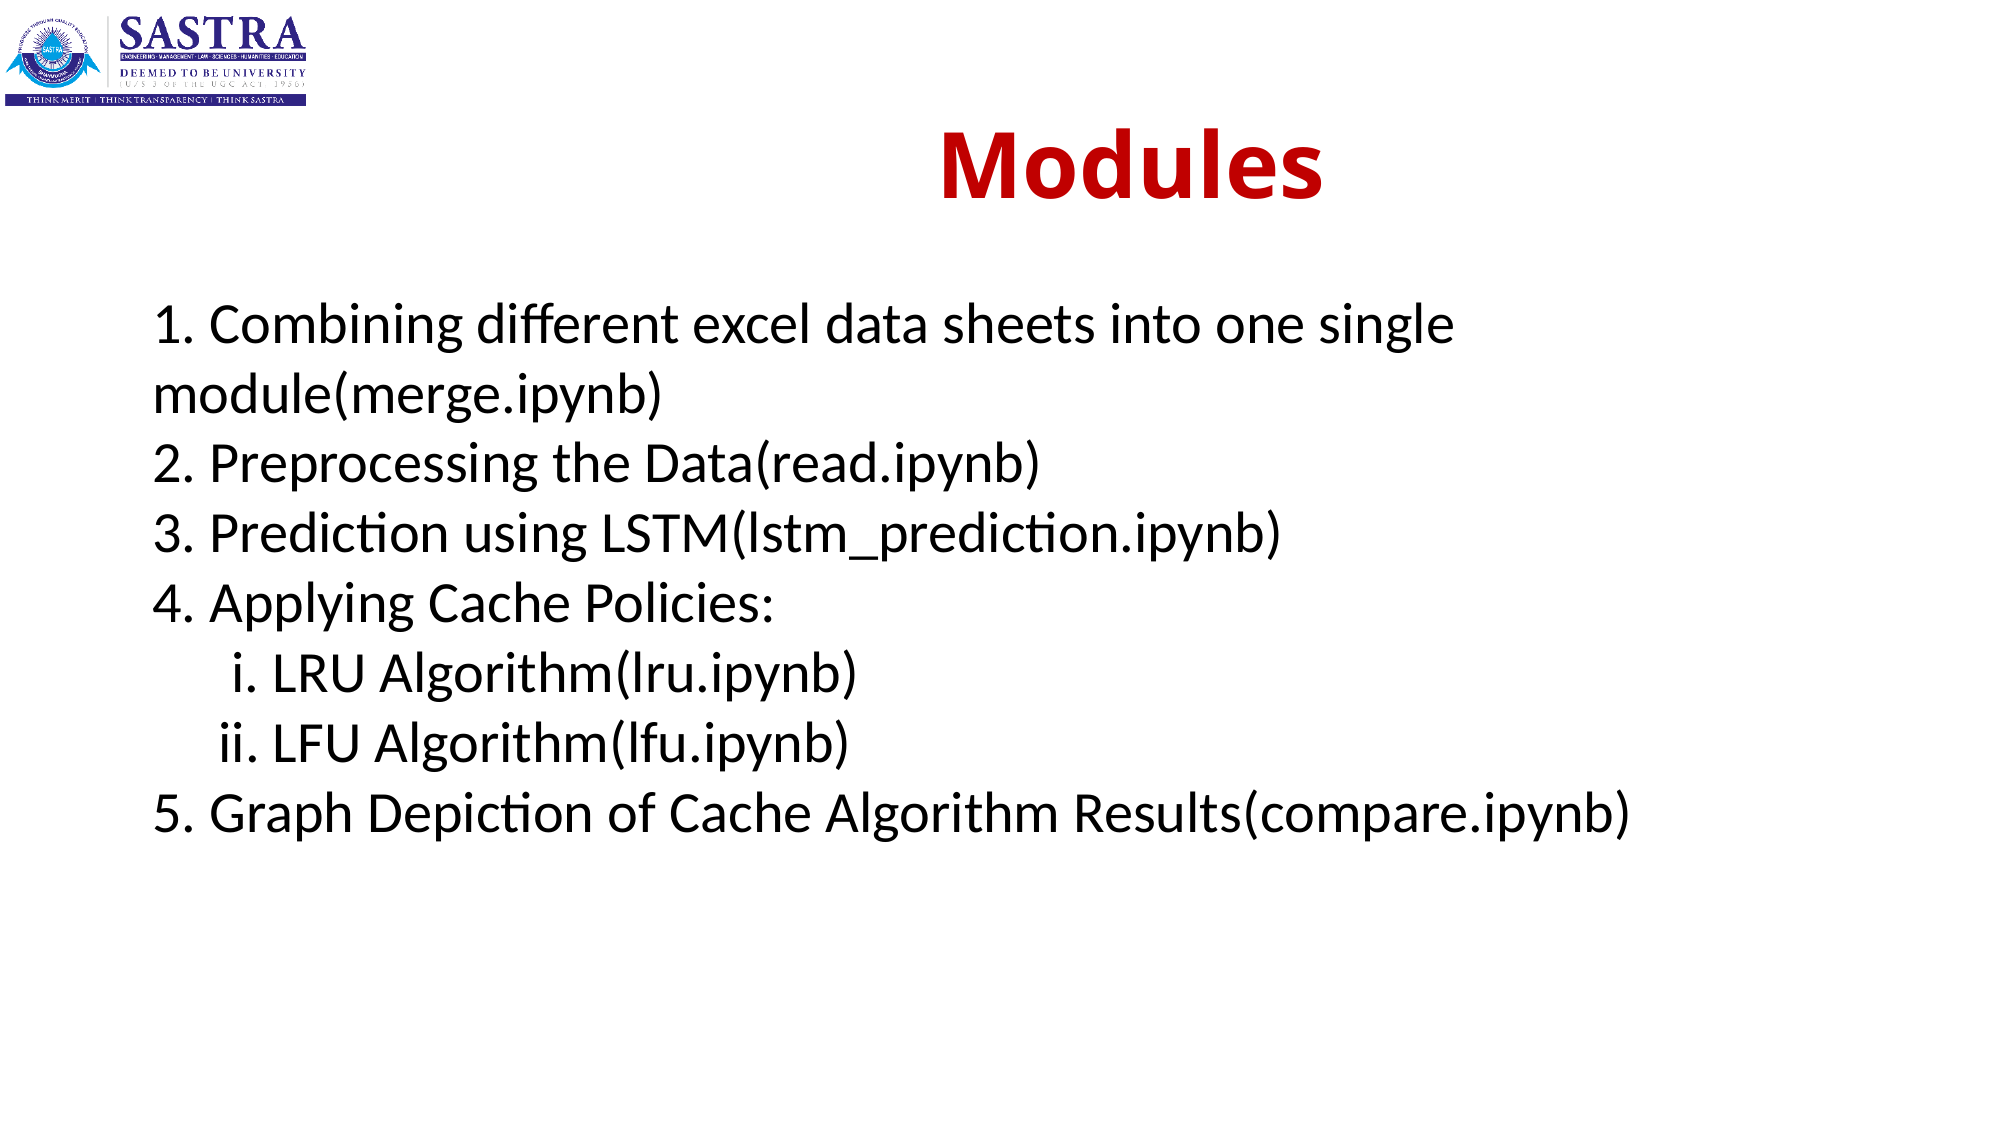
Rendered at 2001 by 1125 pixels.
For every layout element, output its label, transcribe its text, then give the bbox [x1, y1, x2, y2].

text_box 1. Combining different excel data sheets into one single module(merge.ipynb) 2. Preprocessing the Data(read.ipynb) 3. Prediction using LSTM(lstm_prediction.ipynb) 4. Applying Cache Policies: i. LRU Algorithm(lru.ipynb) ii. LFU Algorithm(lfu.ipynb) 5. Graph Depiction of Cache Algorithm Results(compare.ipynb) [137, 277, 1794, 992]
title Modules [137, 59, 1863, 278]
picture [0, 8, 311, 112]
